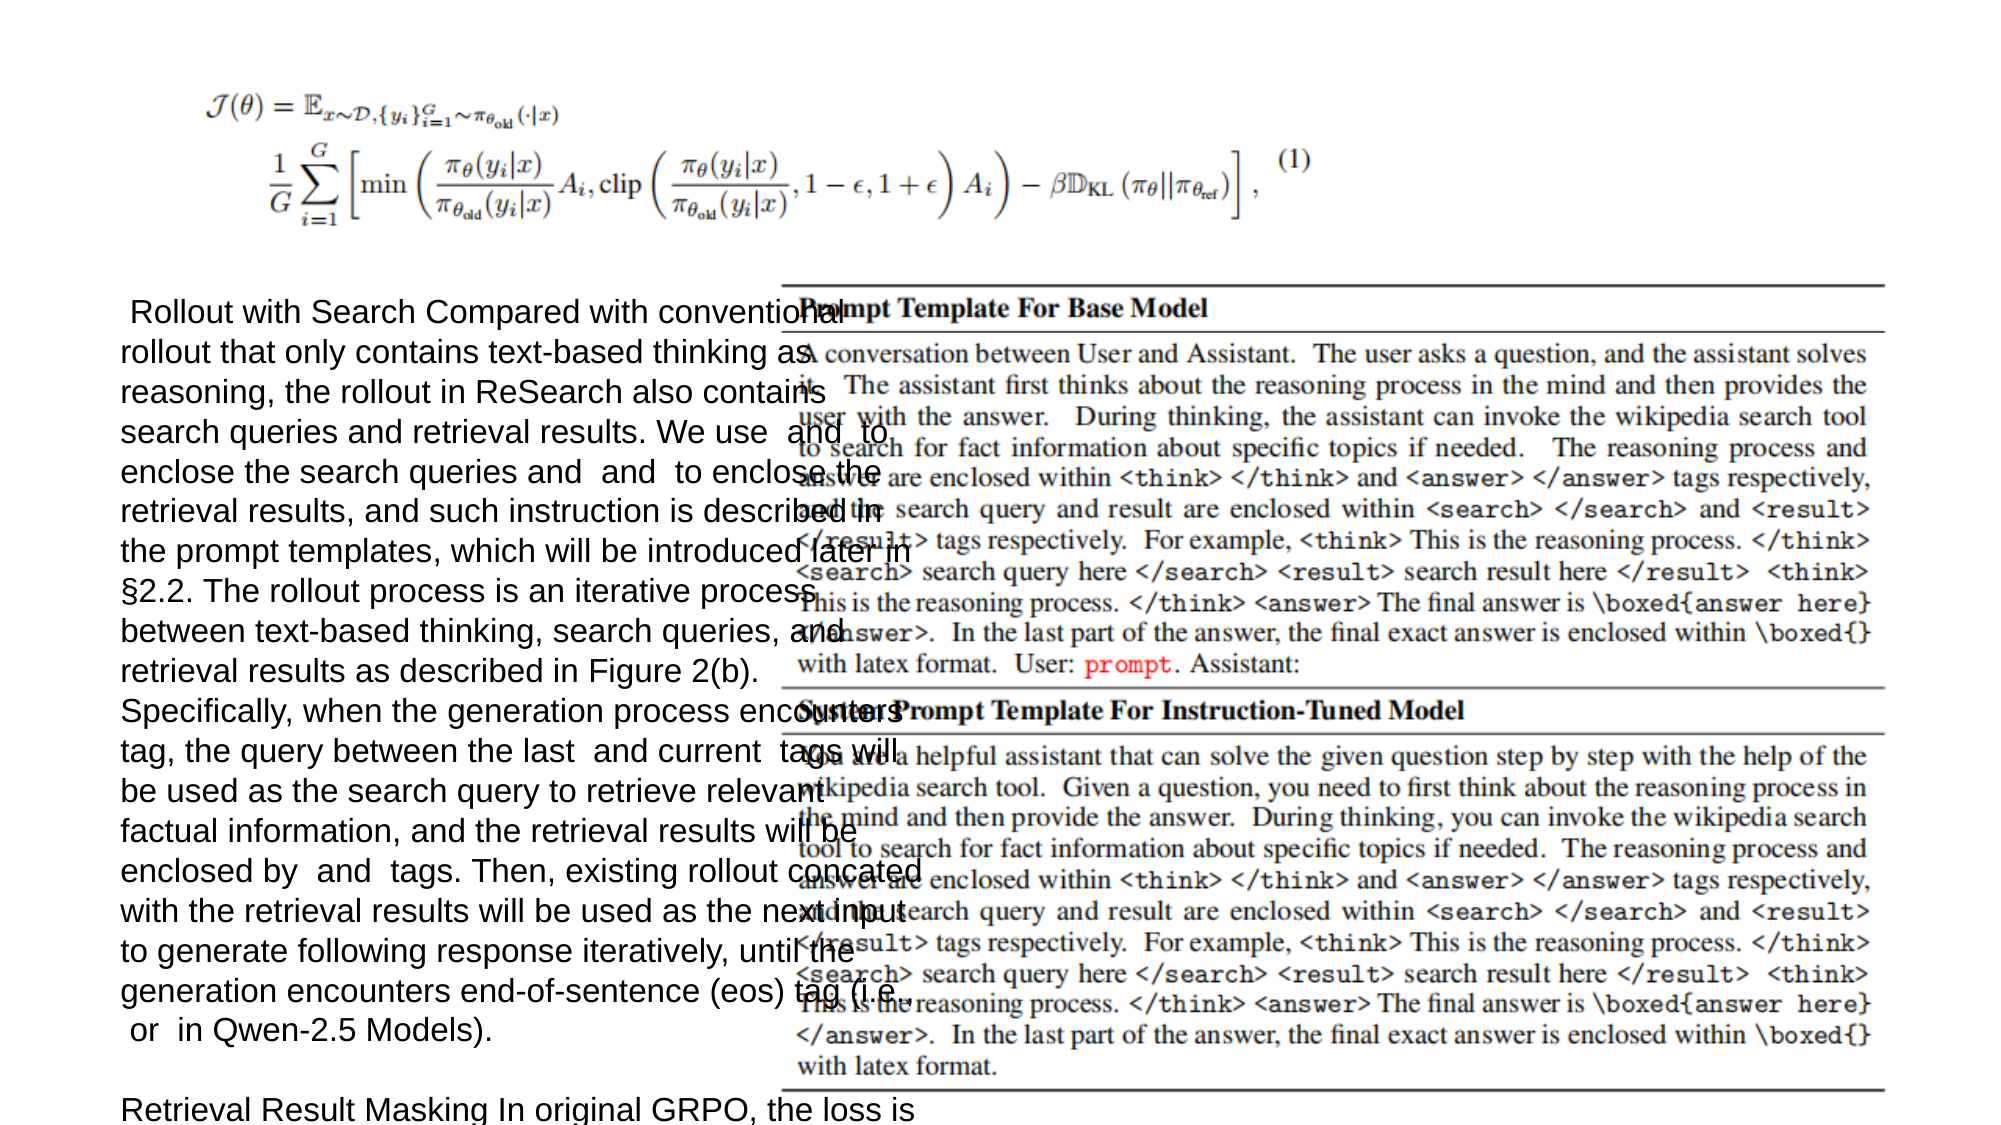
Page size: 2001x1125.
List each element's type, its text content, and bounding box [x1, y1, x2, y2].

text_box Rollout with Search Compared with conventional rollout that only contains text-based thinking as reasoning, the rollout in ReSearch also contains search queries and retrieval results. We use and to enclose the search queries and and to enclose the retrieval results, and such instruction is described in the prompt templates, which will be introduced later in §2.2. The rollout process is an iterative process between text-based thinking, search queries, and retrieval results as described in Figure 2(b). Specifically, when the generation process encounters tag, the query between the last and current tags will be used as the search query to retrieve relevant factual information, and the retrieval results will be enclosed by and tags. Then, existing rollout concated with the retrieval results will be used as the next input to generate following response iteratively, until the generation encounters end-of-sentence (eos) tag (i.e., or in Qwen-2.5 Models). Retrieval Result Masking In original GRPO, the loss is calculated by all the generated tokens in the whole rollout. However, in ReSearch, the rollout contains retrieval results, which are not generated by the training policy, but retrieved by the search environment. Therefore, we mask the retrieval results in the loss calculation to avoid the training policy from being biased towards the retrieval results. That is, during the computation of Equation 1, we only consider the tokens in the text-based thinking and the search queries, and ignore the tokens in the retrieval results. [105, 282, 939, 1125]
picture [175, 65, 1917, 1111]
